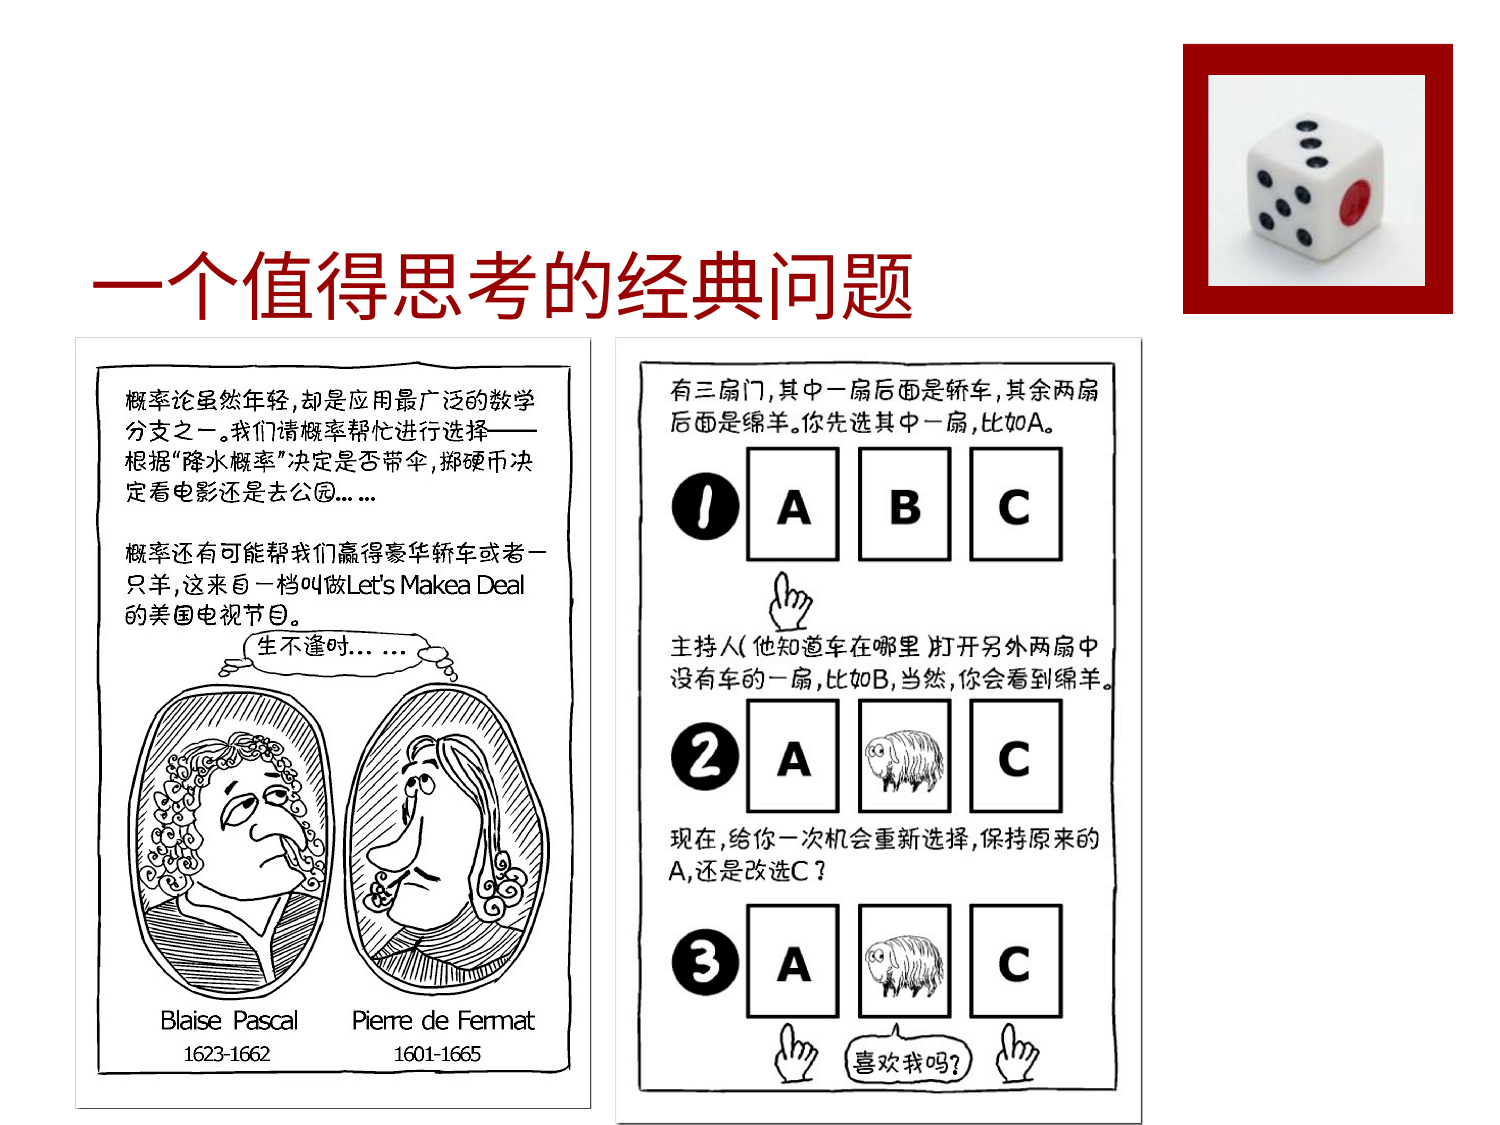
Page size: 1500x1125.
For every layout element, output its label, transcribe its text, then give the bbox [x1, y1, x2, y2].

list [1207, 74, 1426, 286]
picture [74, 336, 592, 1110]
title 一个值得思考的经典问题 [75, 149, 1143, 338]
picture [614, 336, 1144, 1125]
